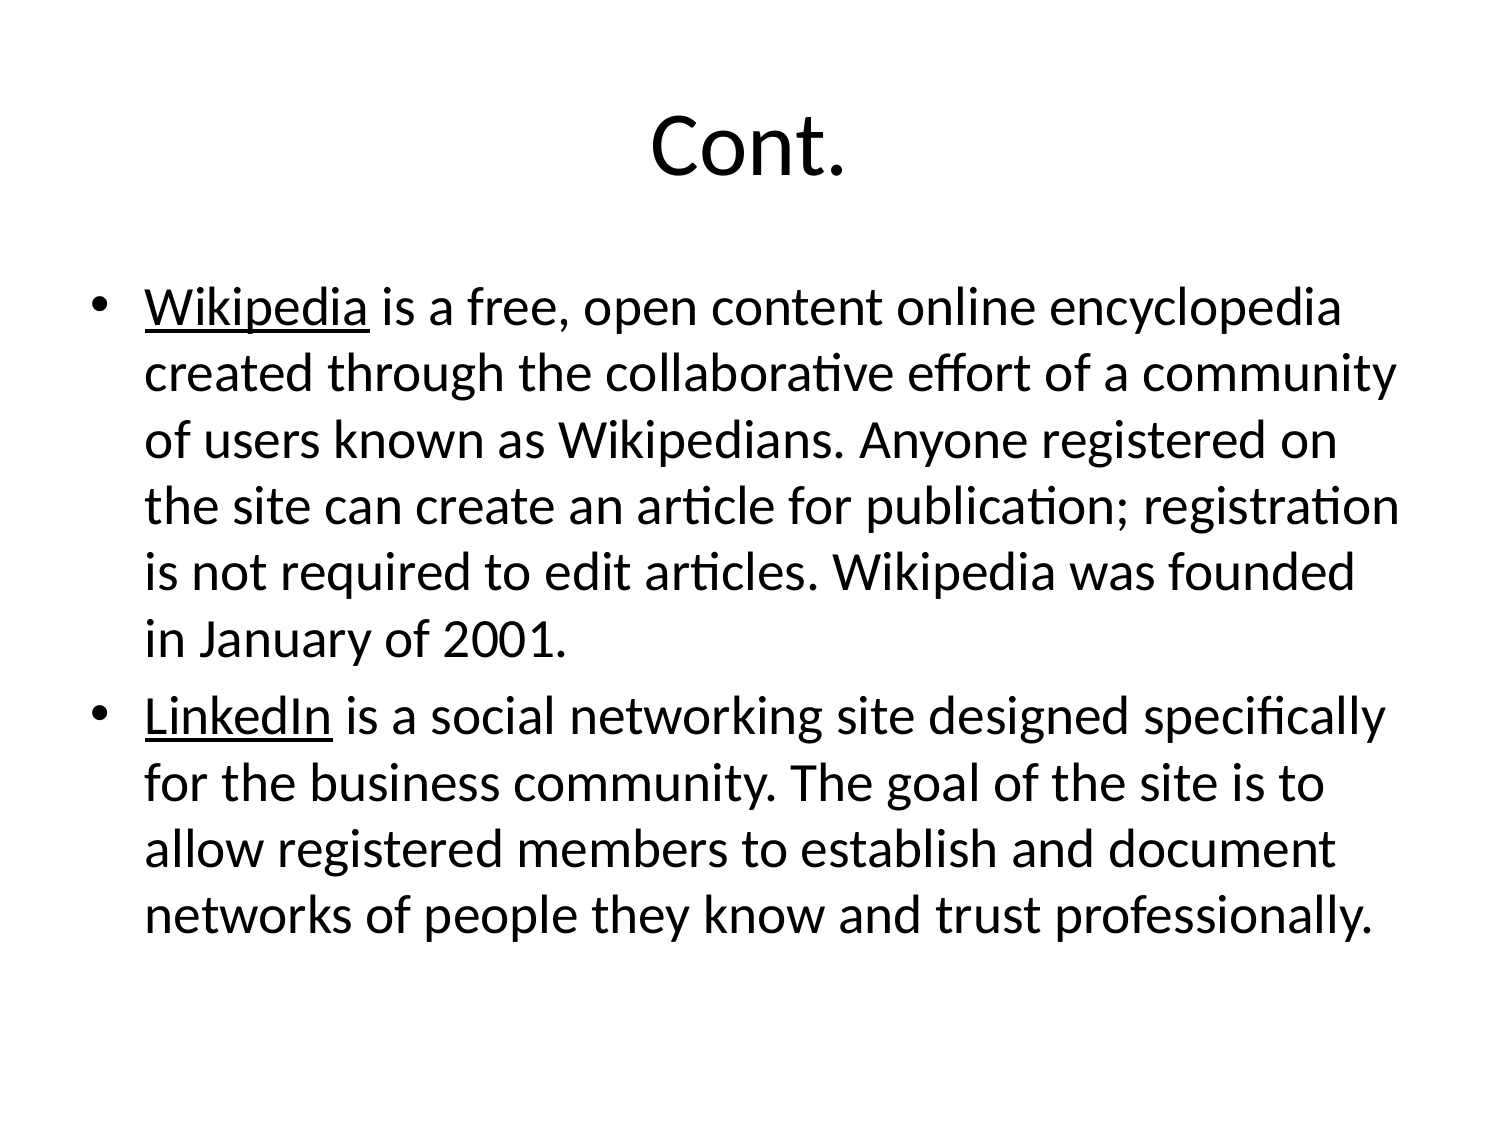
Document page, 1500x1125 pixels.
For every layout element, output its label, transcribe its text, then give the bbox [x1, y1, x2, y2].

list Wikipedia is a free, open content online encyclopedia created through the collaborative effort of a community of users known as Wikipedians. Anyone registered on the site can create an article for publication; registration is not required to edit articles. Wikipedia was founded in January of 2001. LinkedIn is a social networking site designed specifically for the business community. The goal of the site is to allow registered members to establish and document networks of people they know and trust professionally. [75, 262, 1425, 1005]
title Cont. [75, 45, 1425, 233]
